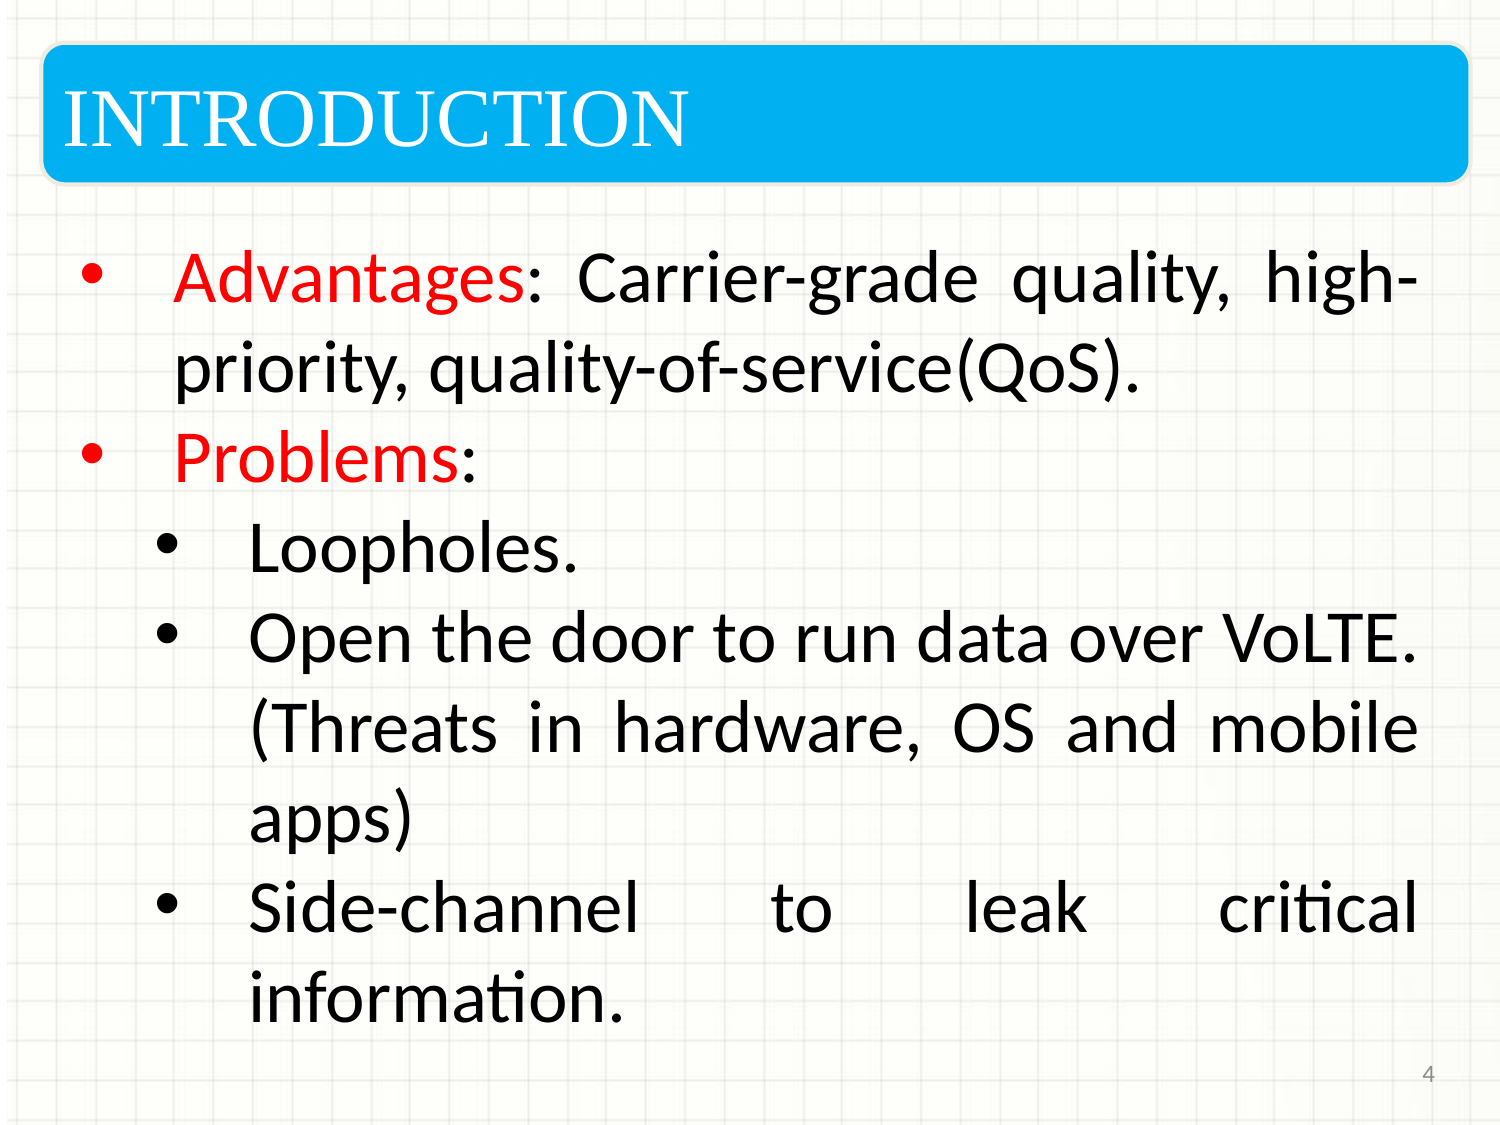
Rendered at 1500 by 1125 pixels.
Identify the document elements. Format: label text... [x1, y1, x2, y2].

slide_number 4 [1100, 1042, 1450, 1103]
picture [7, 0, 1500, 1125]
text_box Advantages: Carrier-grade quality, high-priority, quality-of-service(QoS). Problems: Loopholes. Open the door to run data over VoLTE. (Threats in hardware, OS and mobile apps) Side-channel to leak critical information. [64, 219, 1436, 1094]
text_box INTRODUCTION [39, 40, 1473, 187]
